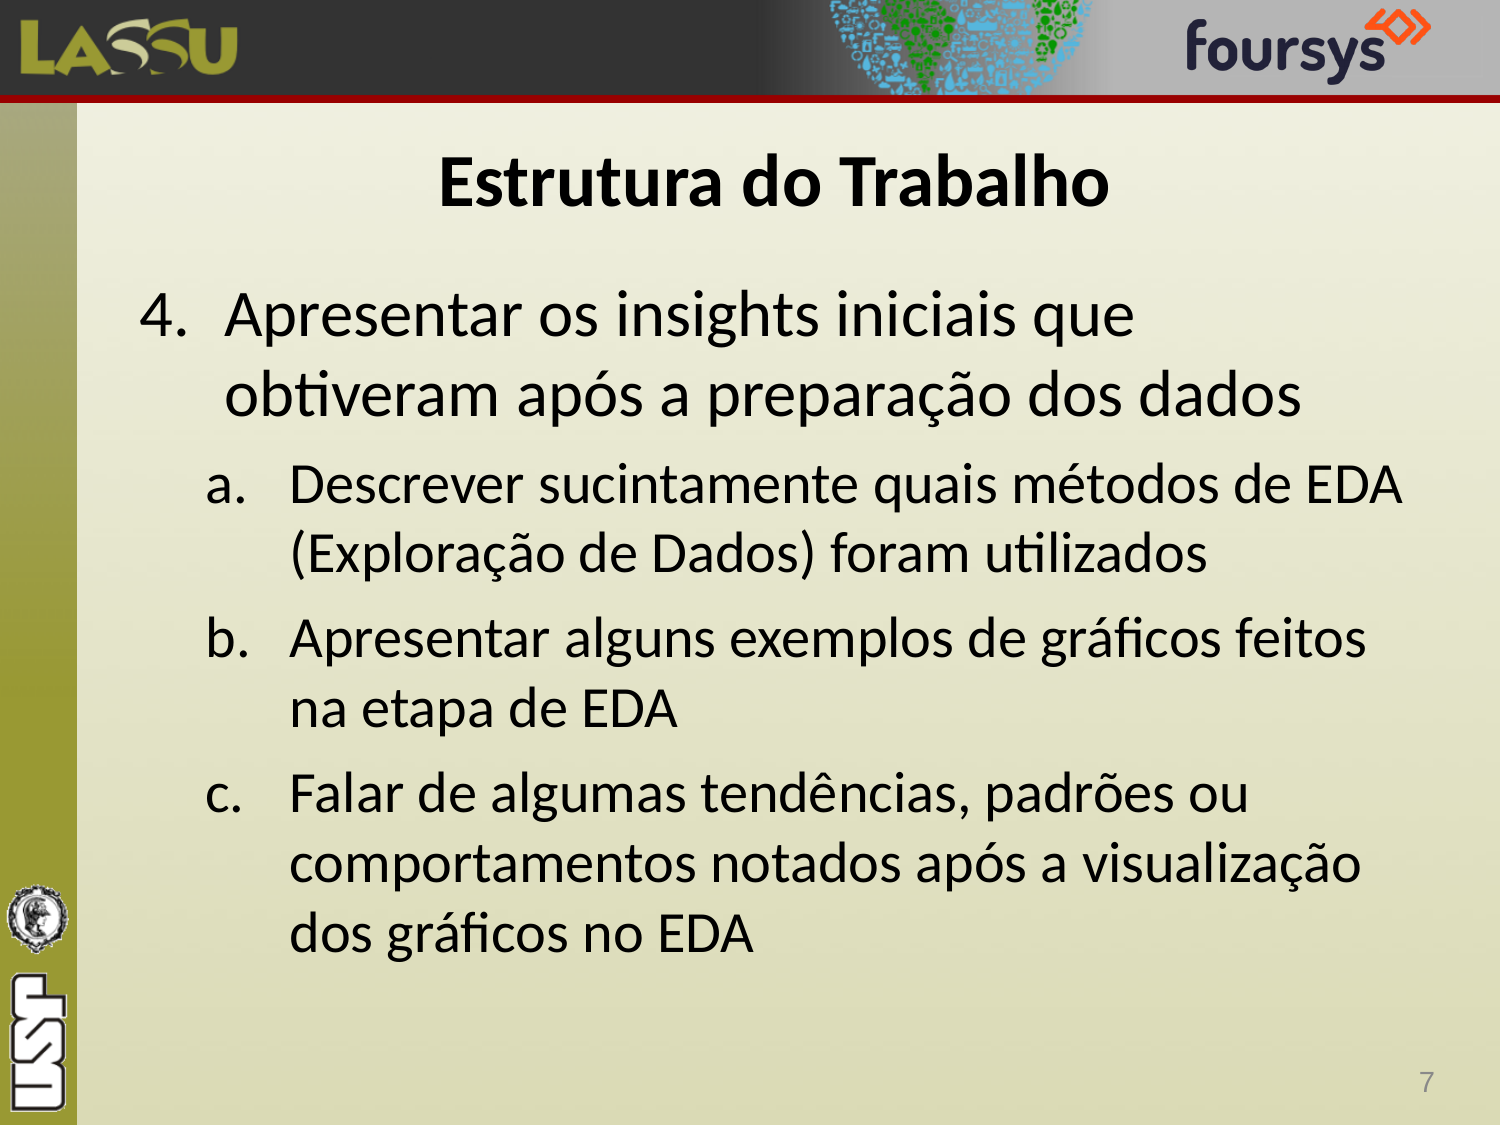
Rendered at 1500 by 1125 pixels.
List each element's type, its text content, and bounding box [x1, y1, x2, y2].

title Estrutura do Trabalho [125, 120, 1425, 233]
list Apresentar os insights iniciais que obtiveram após a preparação dos dados Descrever sucintamente quais métodos de EDA (Exploração de Dados) foram utilizados Apresentar alguns exemplos de gráficos feitos na etapa de EDA Falar de algumas tendências, padrões ou comportamentos notados após a visualização dos gráficos no EDA [125, 262, 1425, 1005]
slide_number 7 [1099, 1055, 1451, 1106]
picture [0, 0, 1500, 1125]
